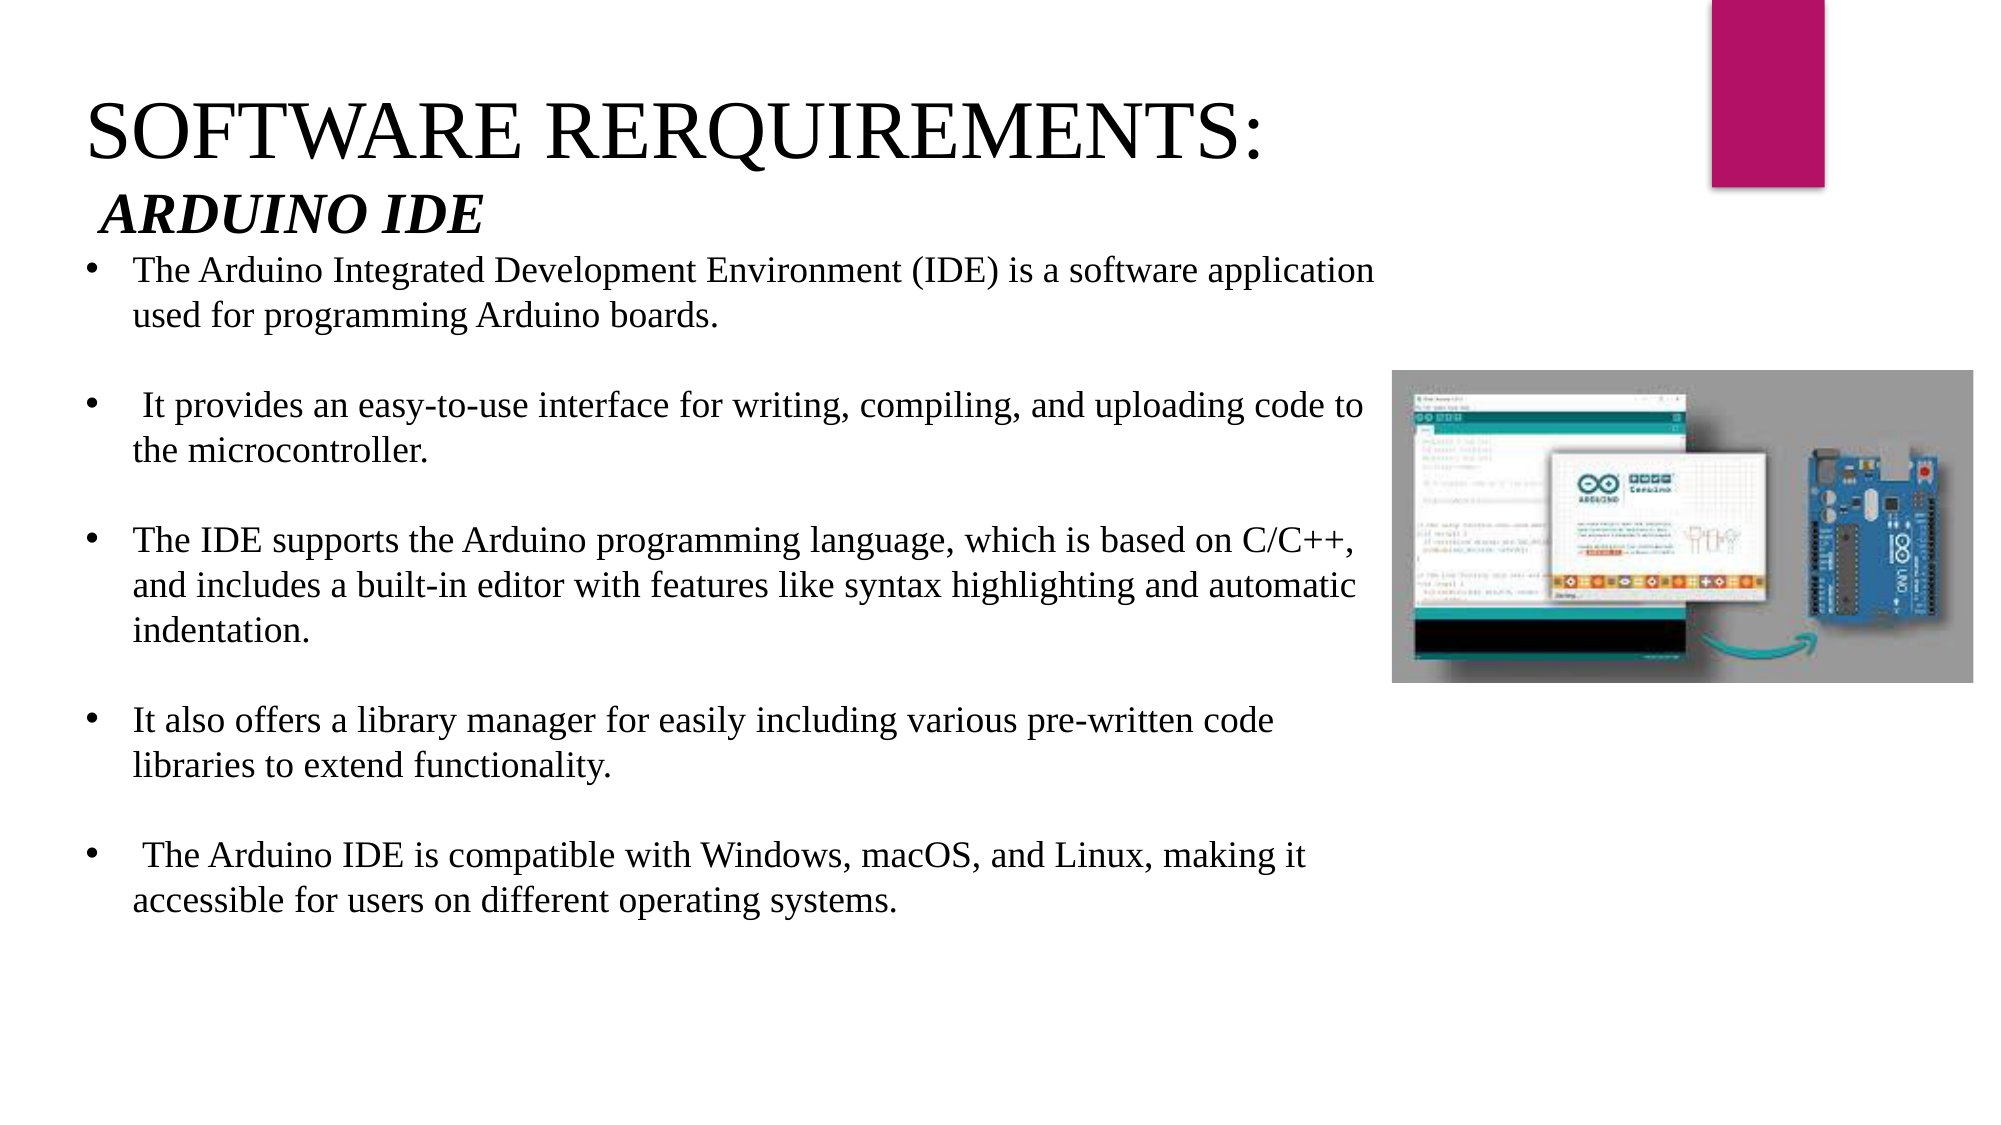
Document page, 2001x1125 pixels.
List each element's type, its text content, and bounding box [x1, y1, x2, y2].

picture [1391, 370, 1974, 683]
text_box SOFTWARE RERQUIREMENTS: ARDUINO IDE The Arduino Integrated Development Environment (IDE) is a software application used for programming Arduino boards. It provides an easy-to-use interface for writing, compiling, and uploading code to the microcontroller. The IDE supports the Arduino programming language, which is based on C/C++, and includes a built-in editor with features like syntax highlighting and automatic indentation. It also offers a library manager for easily including various pre-written code libraries to extend functionality. The Arduino IDE is compatible with Windows, macOS, and Linux, making it accessible for users on different operating systems. [70, 67, 1392, 973]
